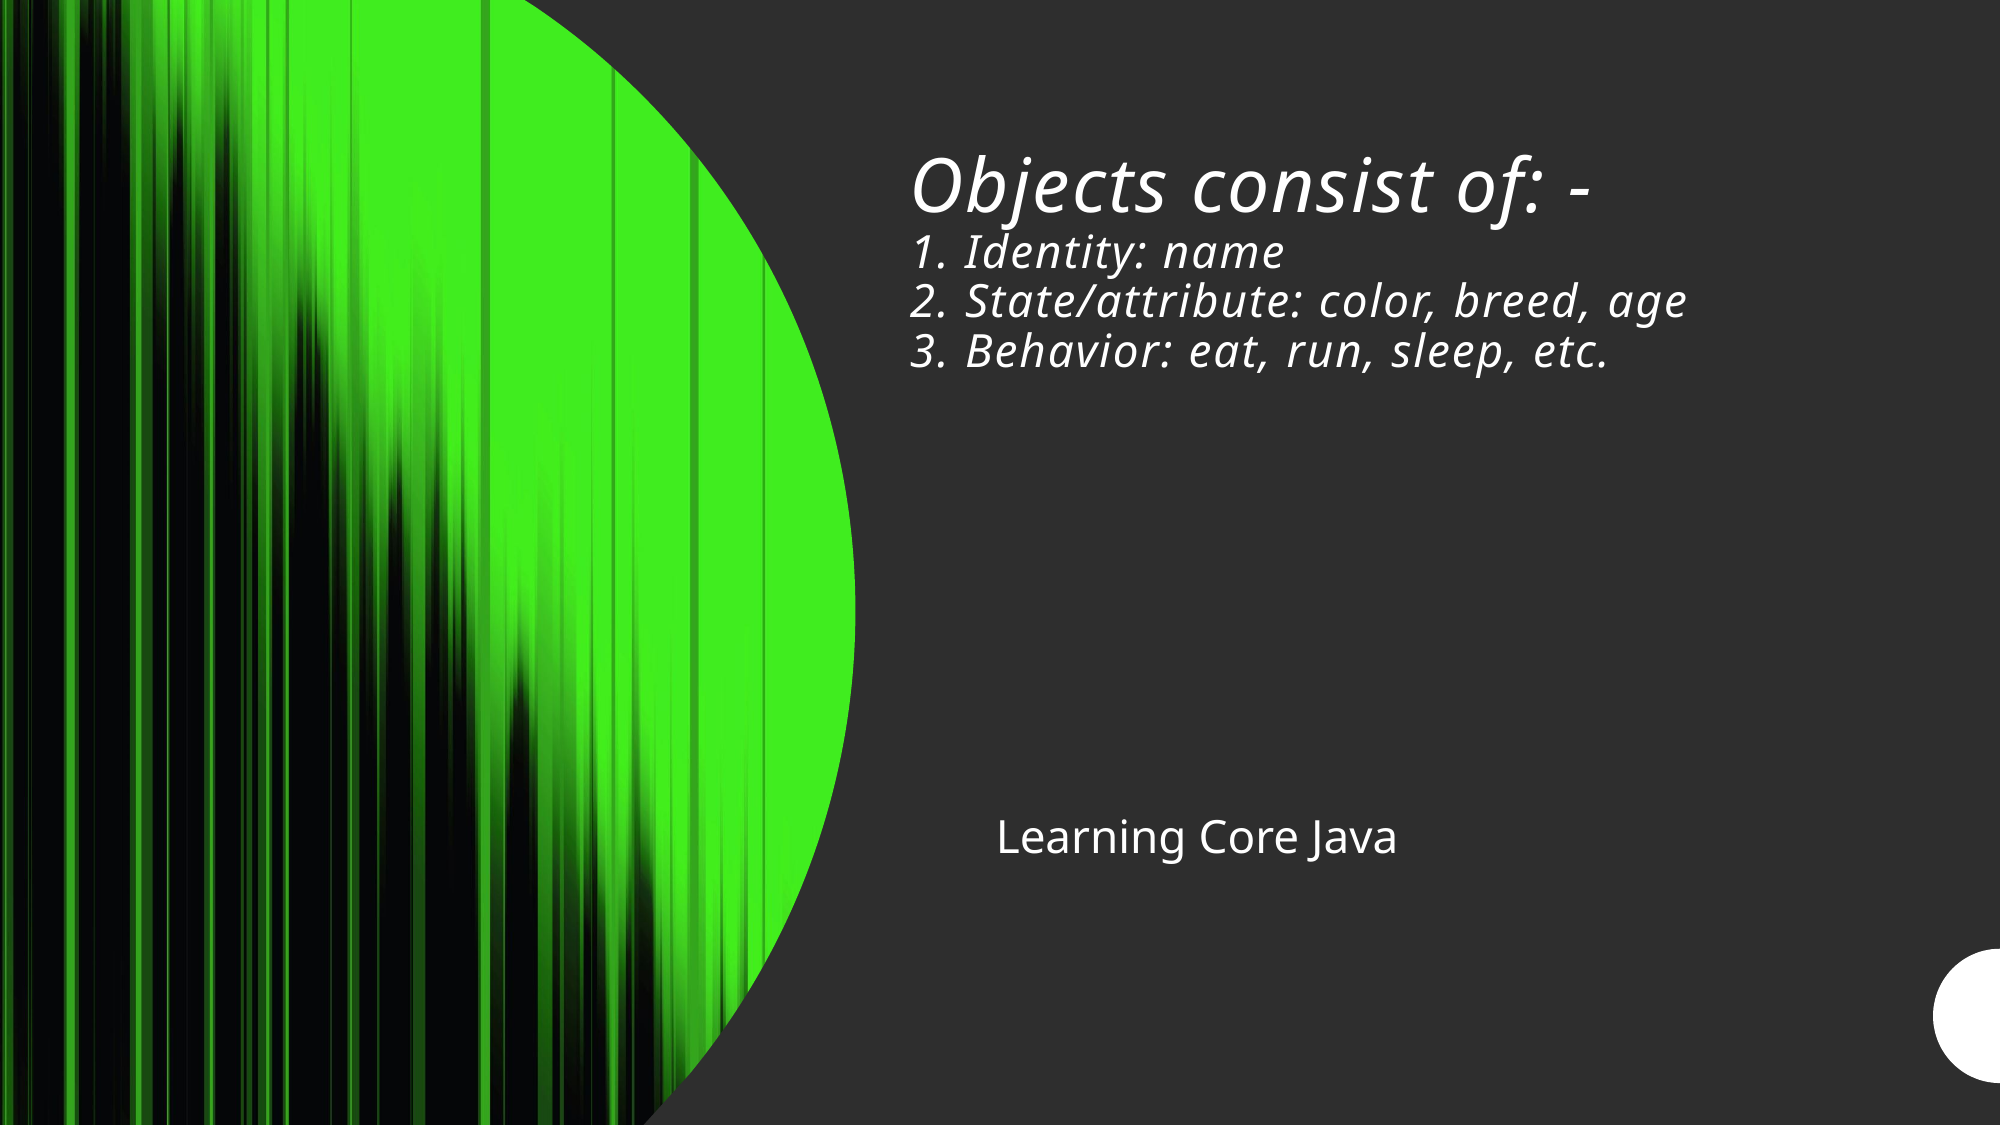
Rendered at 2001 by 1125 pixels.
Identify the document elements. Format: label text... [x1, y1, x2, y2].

picture [0, 0, 856, 1125]
title Objects consist of: - 1. Identity: name 2. State/attribute: color, breed, age 3. Behavior: eat, run, sleep, etc. [894, 36, 1775, 584]
subtitle Learning Core Java [980, 800, 1861, 950]
